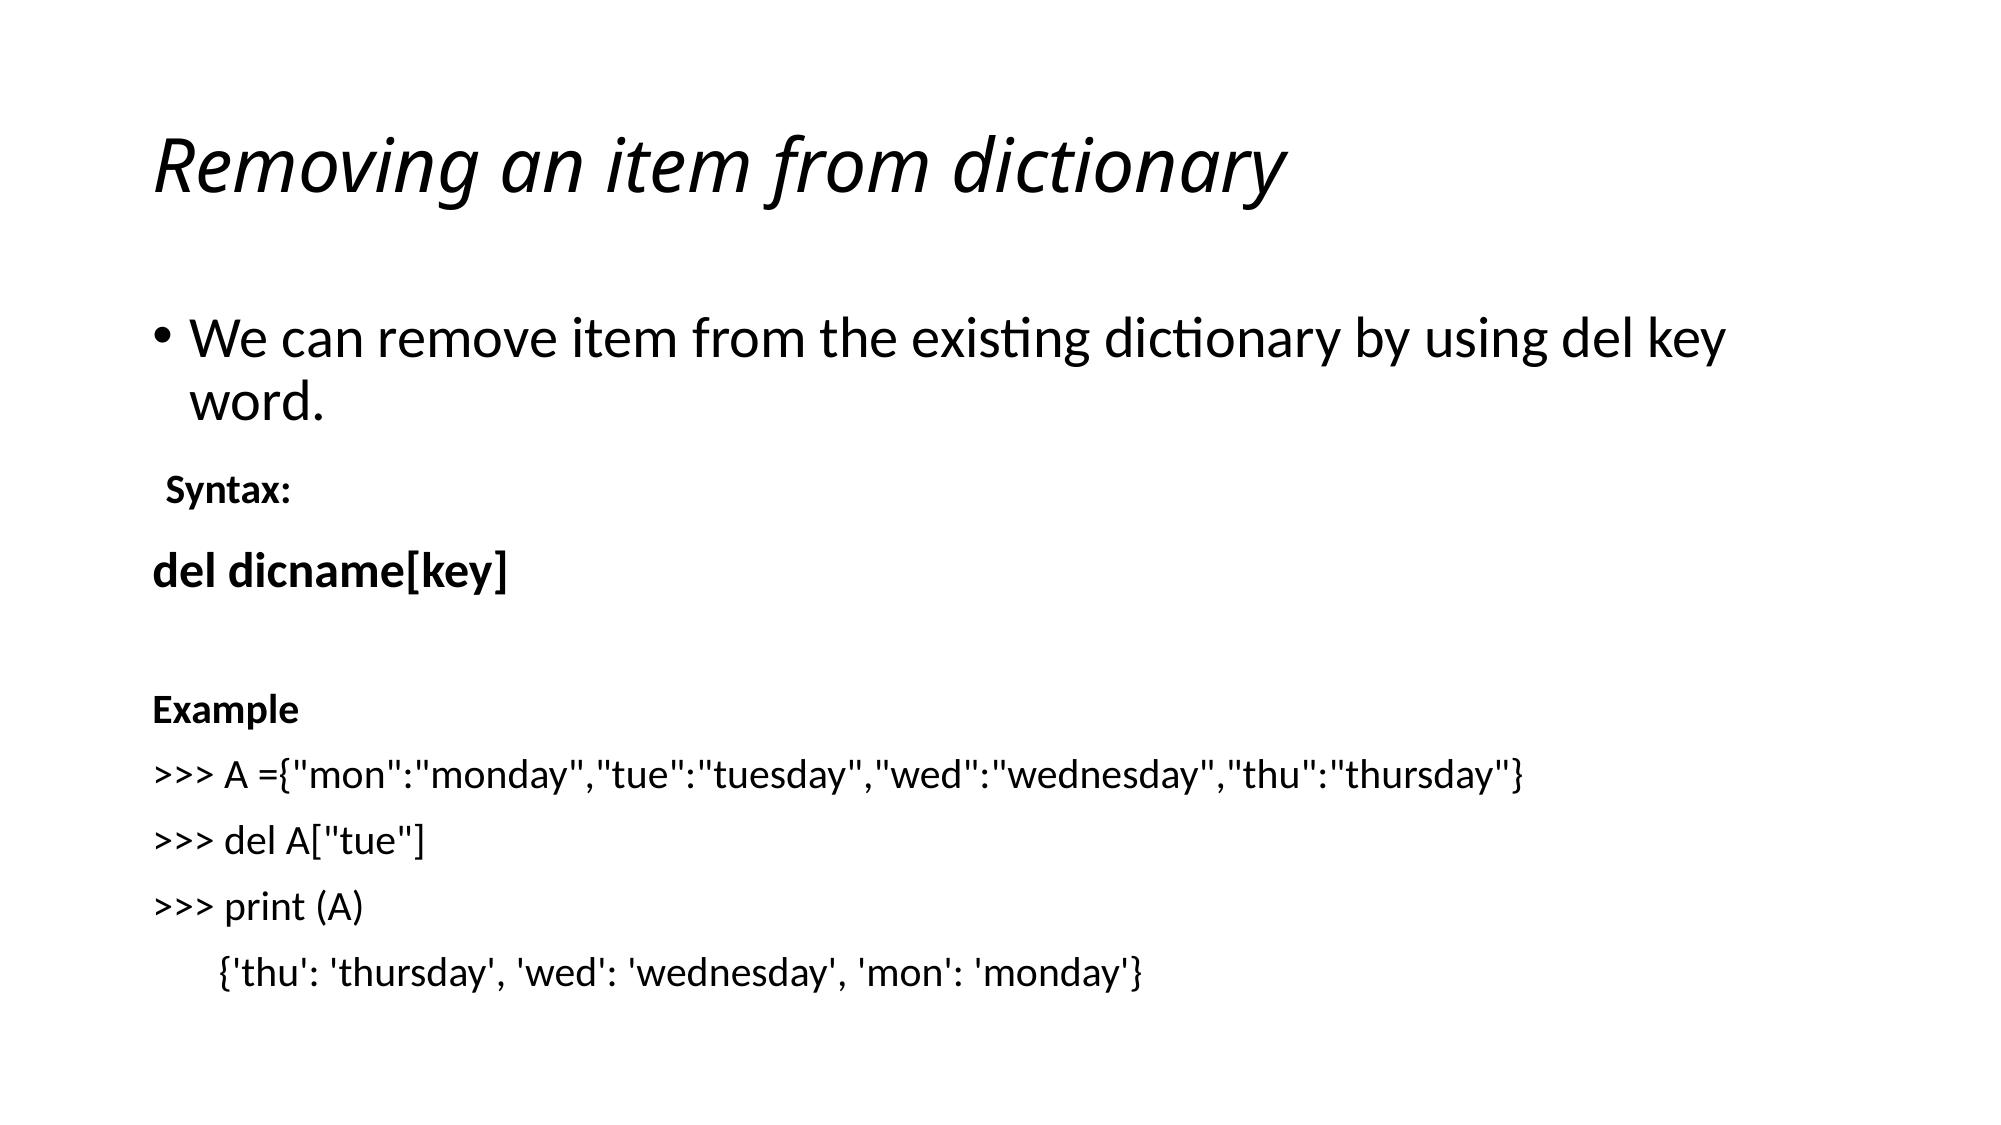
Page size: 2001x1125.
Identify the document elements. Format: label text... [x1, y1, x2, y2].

list We can remove item from the existing dictionary by using del key word. Syntax: del dicname[key] Example >>> A ={"mon":"monday","tue":"tuesday","wed":"wednesday","thu":"thursday"} >>> del A["tue"] >>> print (A) {'thu': 'thursday', 'wed': 'wednesday', 'mon': 'monday'} [137, 299, 1863, 1014]
title Removing an item from dictionary [137, 59, 1863, 278]
